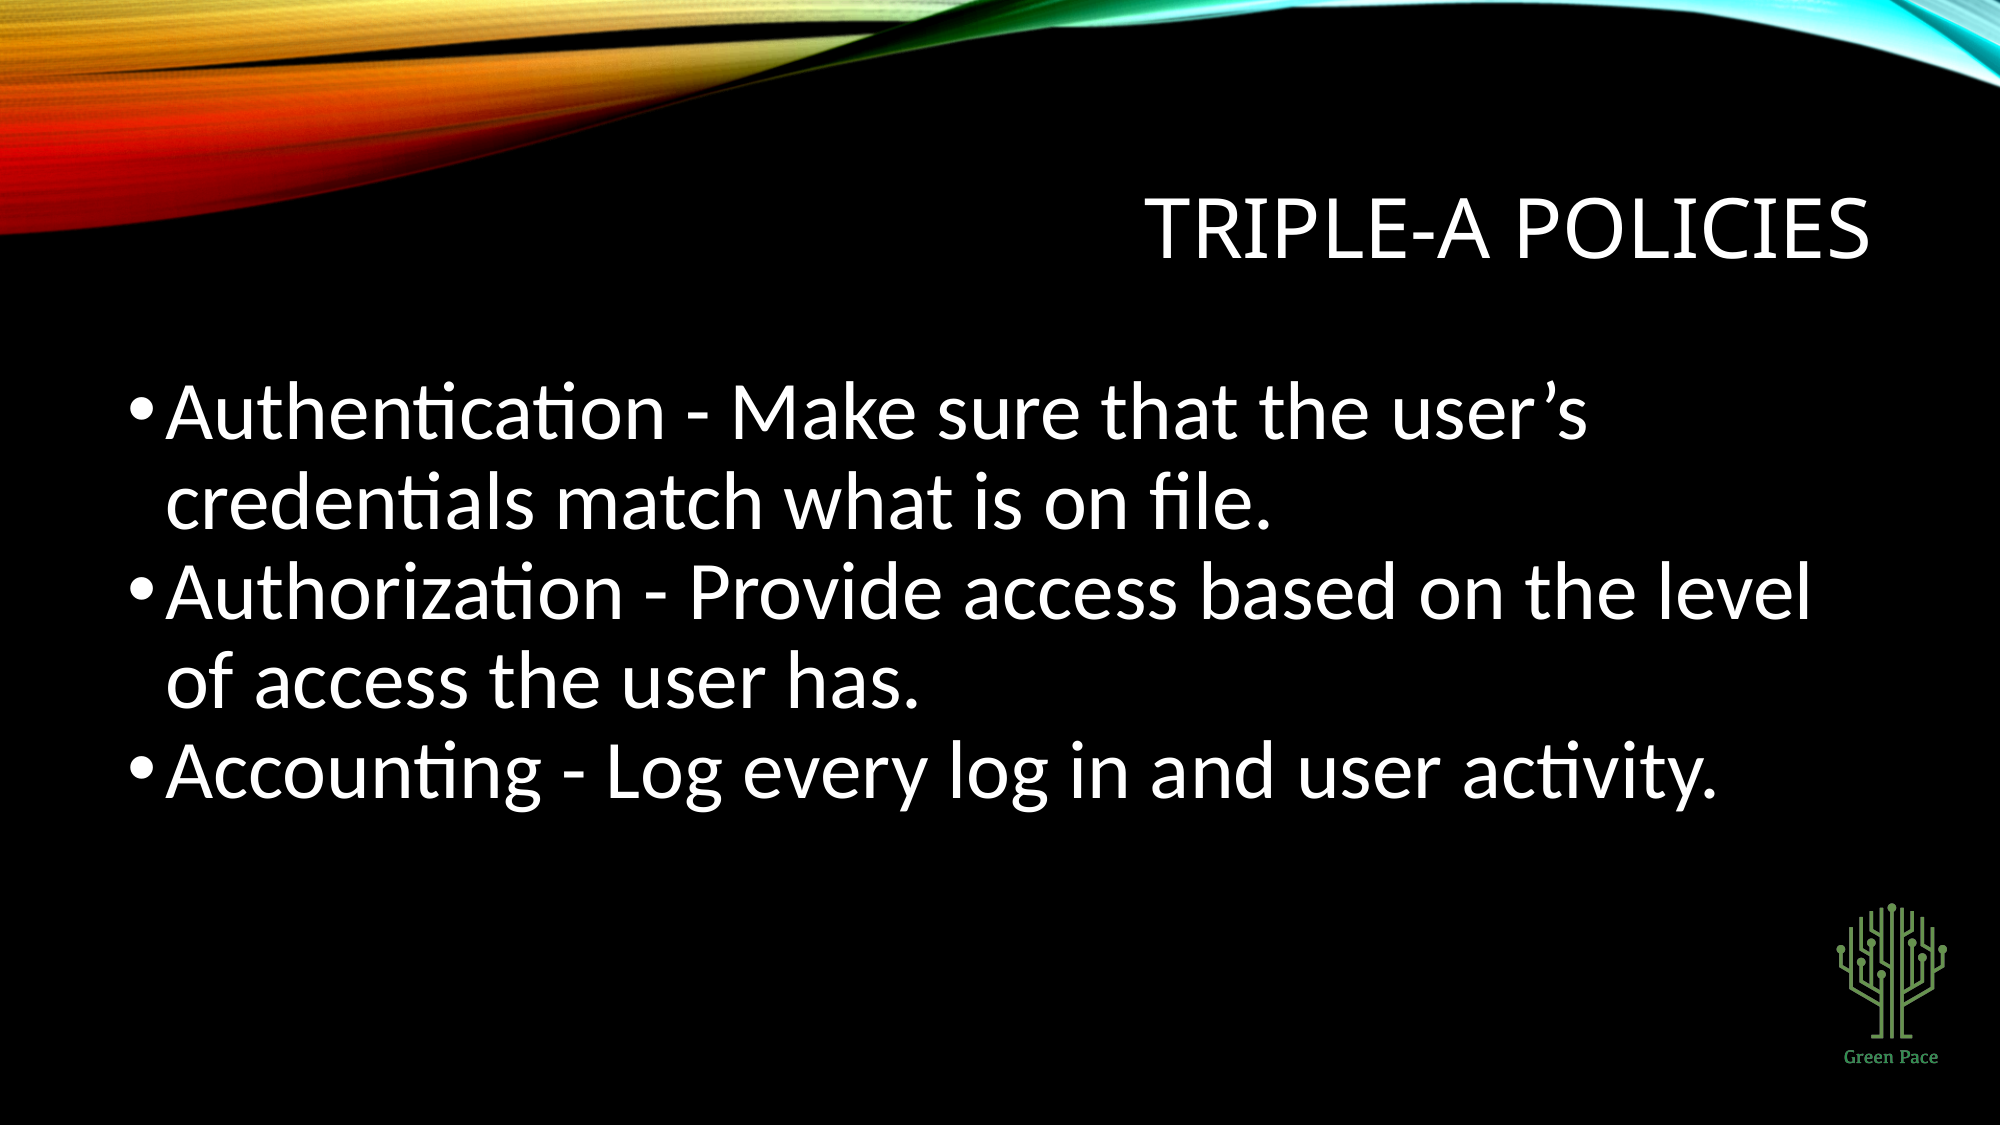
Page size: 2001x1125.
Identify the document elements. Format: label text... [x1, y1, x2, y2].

list Authentication - Make sure that the user’s credentials match what is on file. Authorization - Provide access based on the level of access the user has. Accounting - Log every log in and user activity. [112, 360, 1888, 1021]
title TRIPLE-A POLICIES [474, 125, 1888, 338]
picture [1817, 892, 1964, 1082]
picture [0, 0, 2000, 237]
